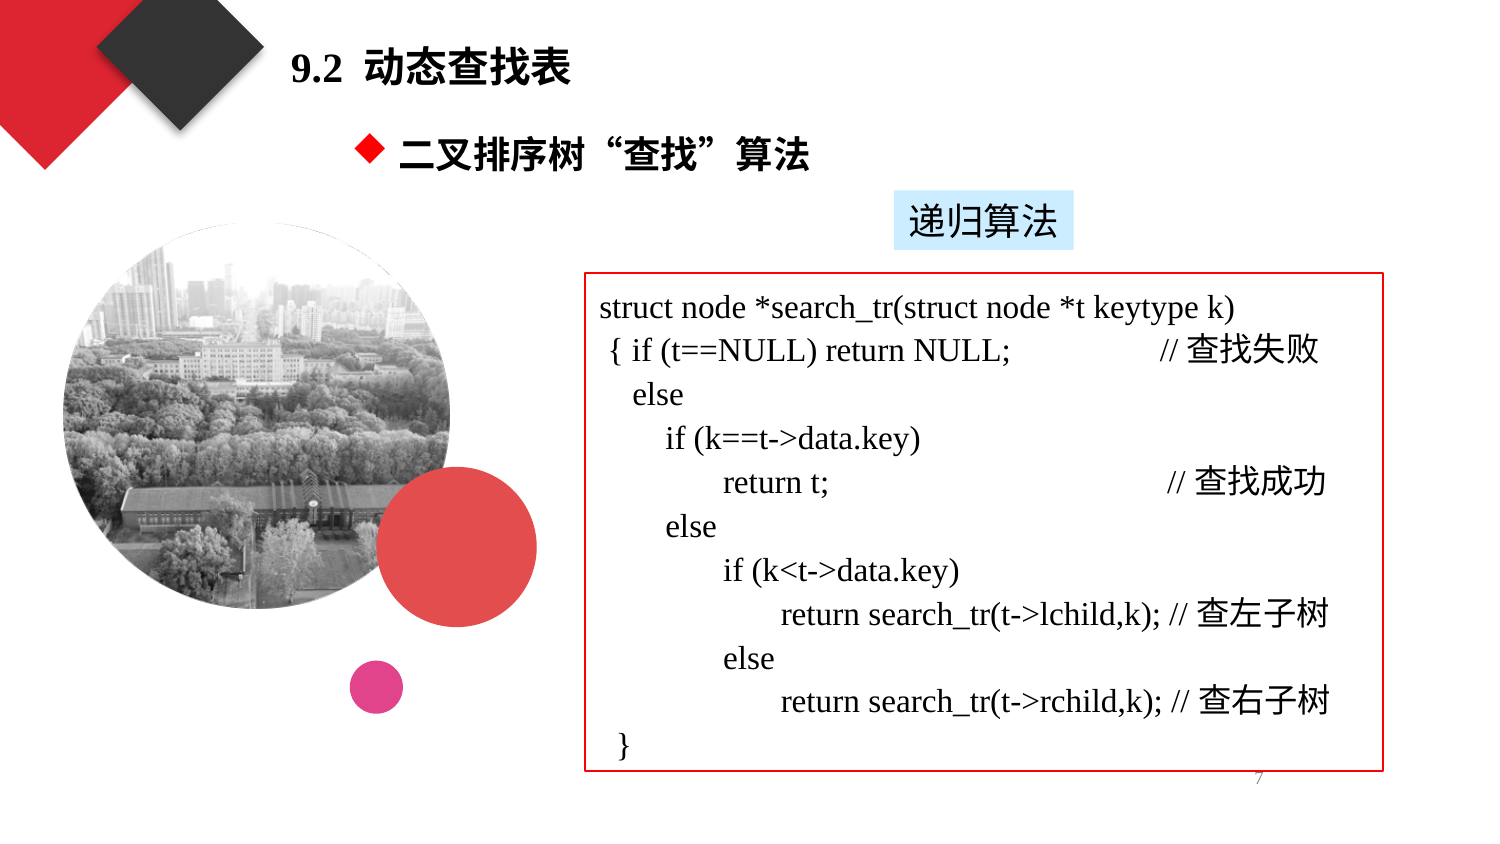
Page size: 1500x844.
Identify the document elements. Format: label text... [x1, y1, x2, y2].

slide_number 7 [1084, 754, 1435, 800]
text_box struct node *search_tr(struct node *t keytype k) { if (t==NULL) return NULL; //查找失败 else if (k==t->data.key) return t; //查找成功 else if (k<t->data.key) return search_tr(t->lchild,k); //查左子树 else return search_tr(t->rchild,k); //查右子树 } [584, 273, 1383, 771]
text_box 9.2 动态查找表 [276, 33, 725, 99]
text_box 递归算法 [893, 190, 1074, 250]
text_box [0, 0, 264, 170]
text_box 二叉排序树“查找”算法 [336, 109, 863, 184]
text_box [63, 222, 537, 714]
